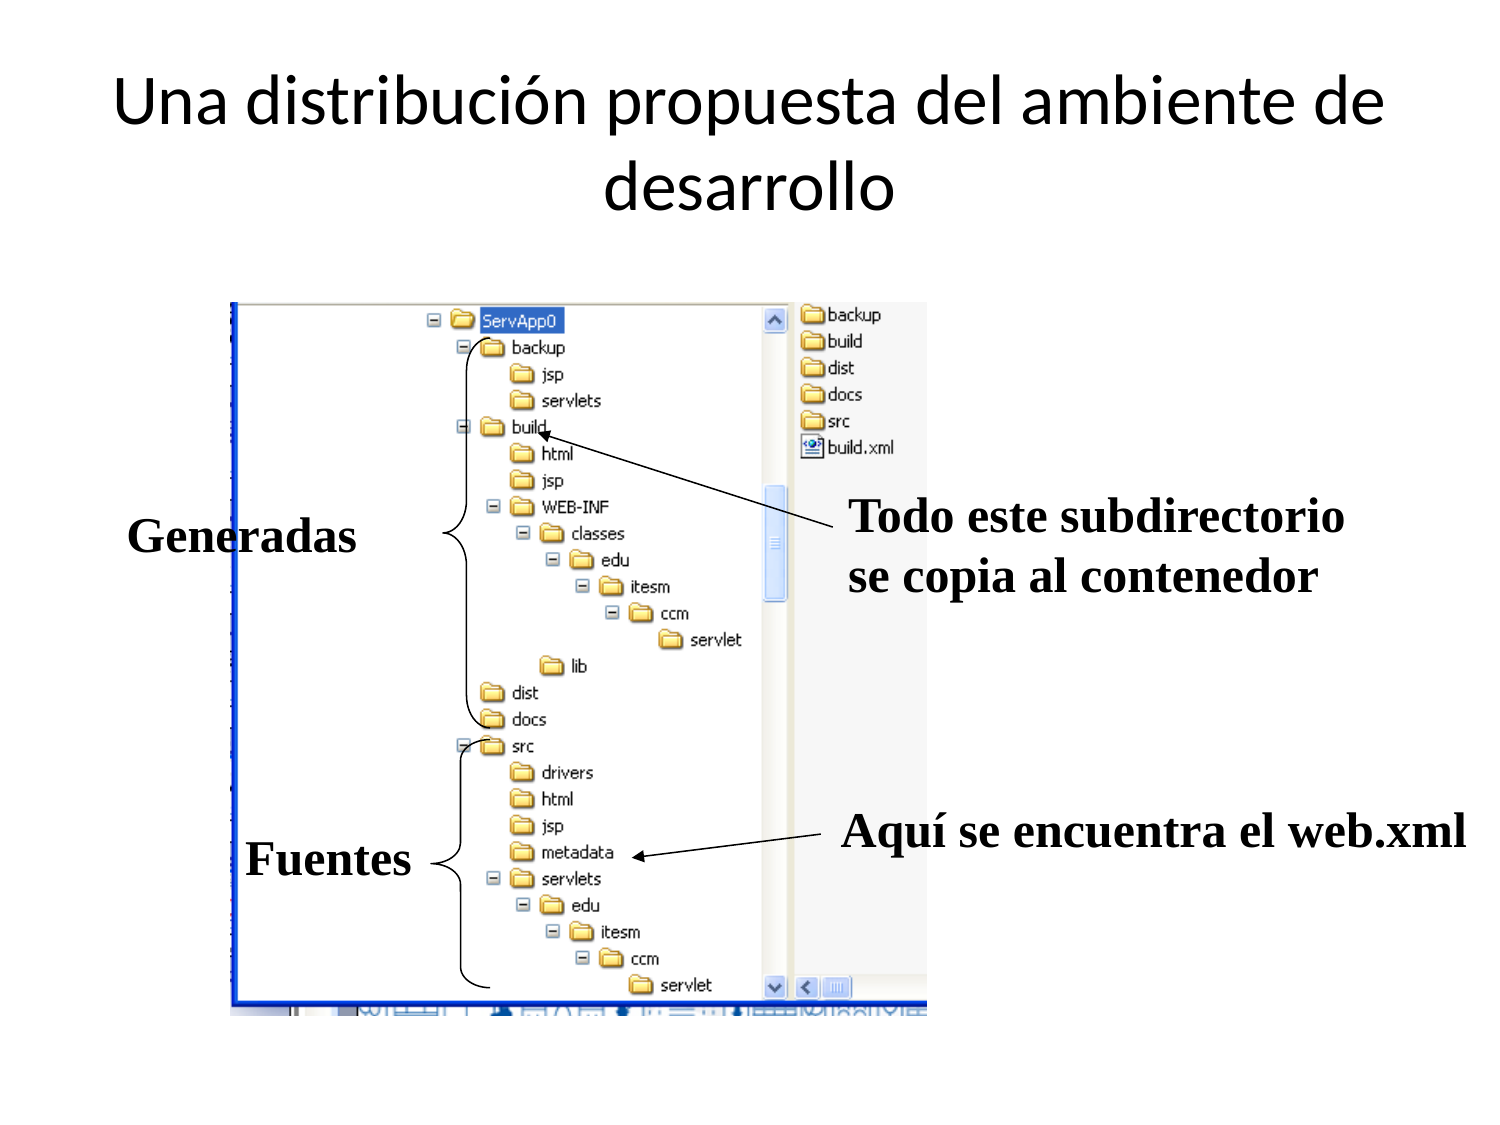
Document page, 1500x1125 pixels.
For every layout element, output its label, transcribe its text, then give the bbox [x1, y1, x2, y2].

text_box Todo este subdirectorio se copia al contenedor [933, 474, 1374, 610]
text_box Aquí se encuentra el web.xml [933, 790, 1483, 866]
title Una distribución propuesta del ambiente de desarrollo [75, 45, 1425, 233]
picture [229, 302, 928, 1017]
text_box Generadas [111, 495, 224, 570]
